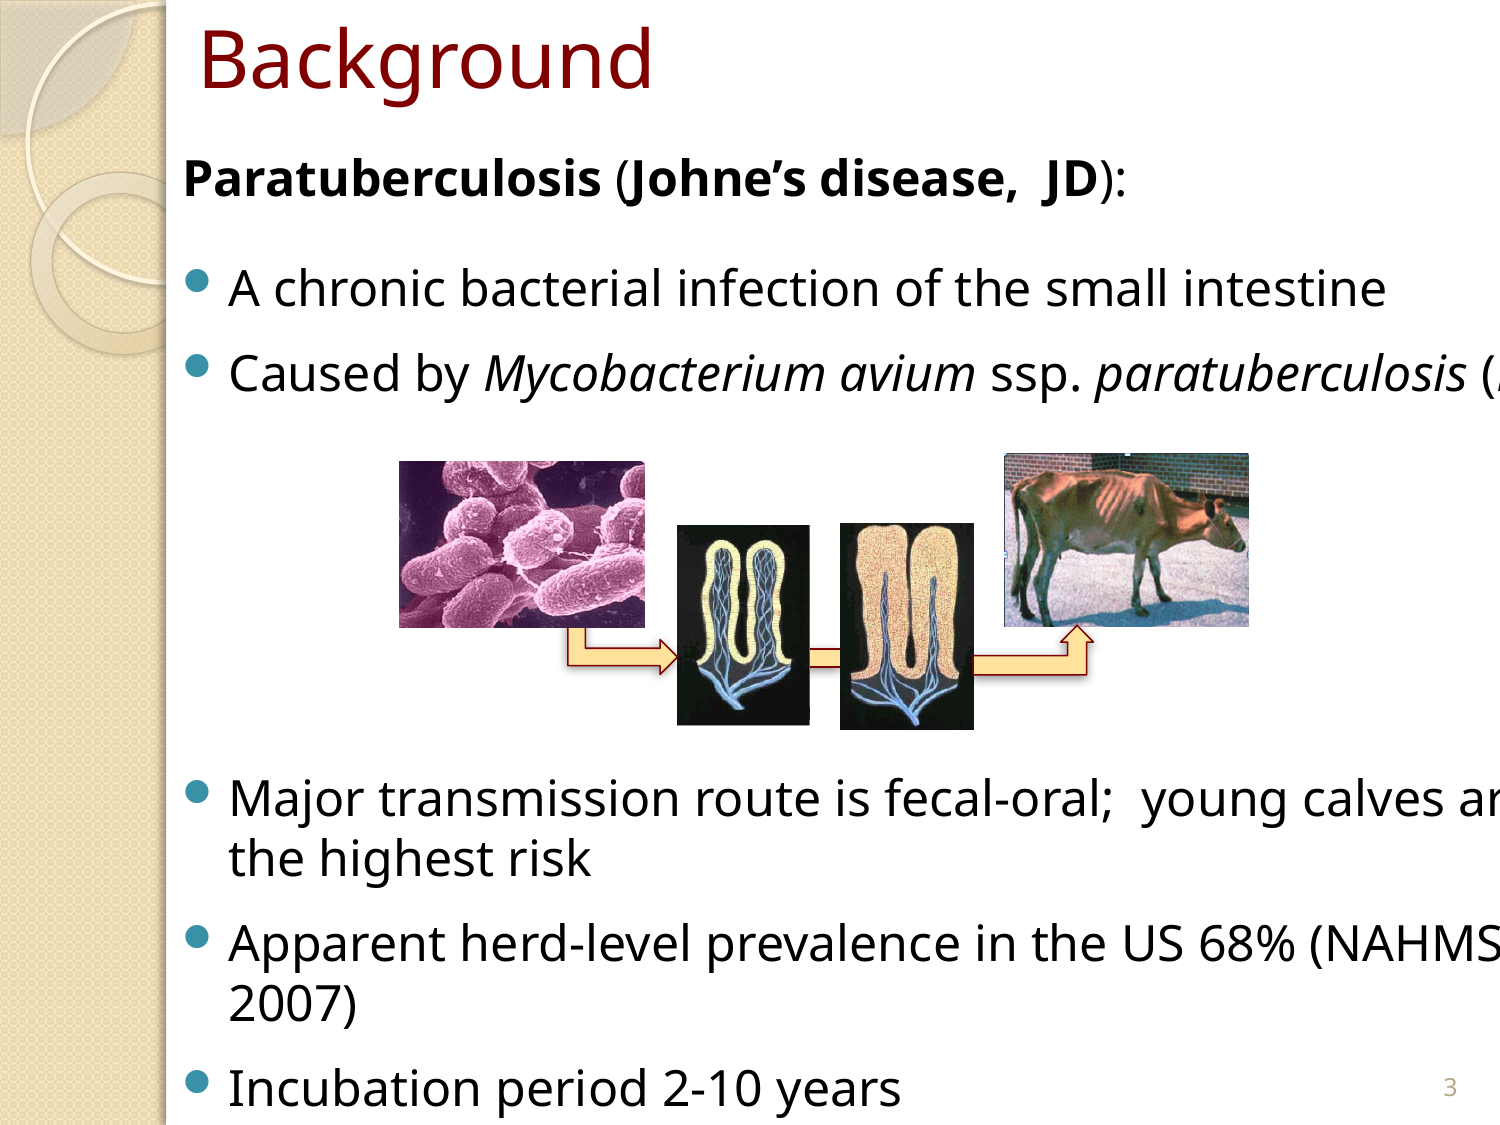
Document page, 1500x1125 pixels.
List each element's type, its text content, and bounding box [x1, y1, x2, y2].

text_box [399, 453, 1249, 730]
title Background [183, 0, 1413, 113]
list Paratuberculosis (Johne’s disease, JD): A chronic bacterial infection of the small intestine Caused by Mycobacterium avium ssp. paratuberculosis (MAP) Major transmission route is fecal-oral; young calves are at the highest risk Apparent herd-level prevalence in the US 68% (NAHMS 2007) Incubation period 2-10 years [153, 138, 1500, 1125]
